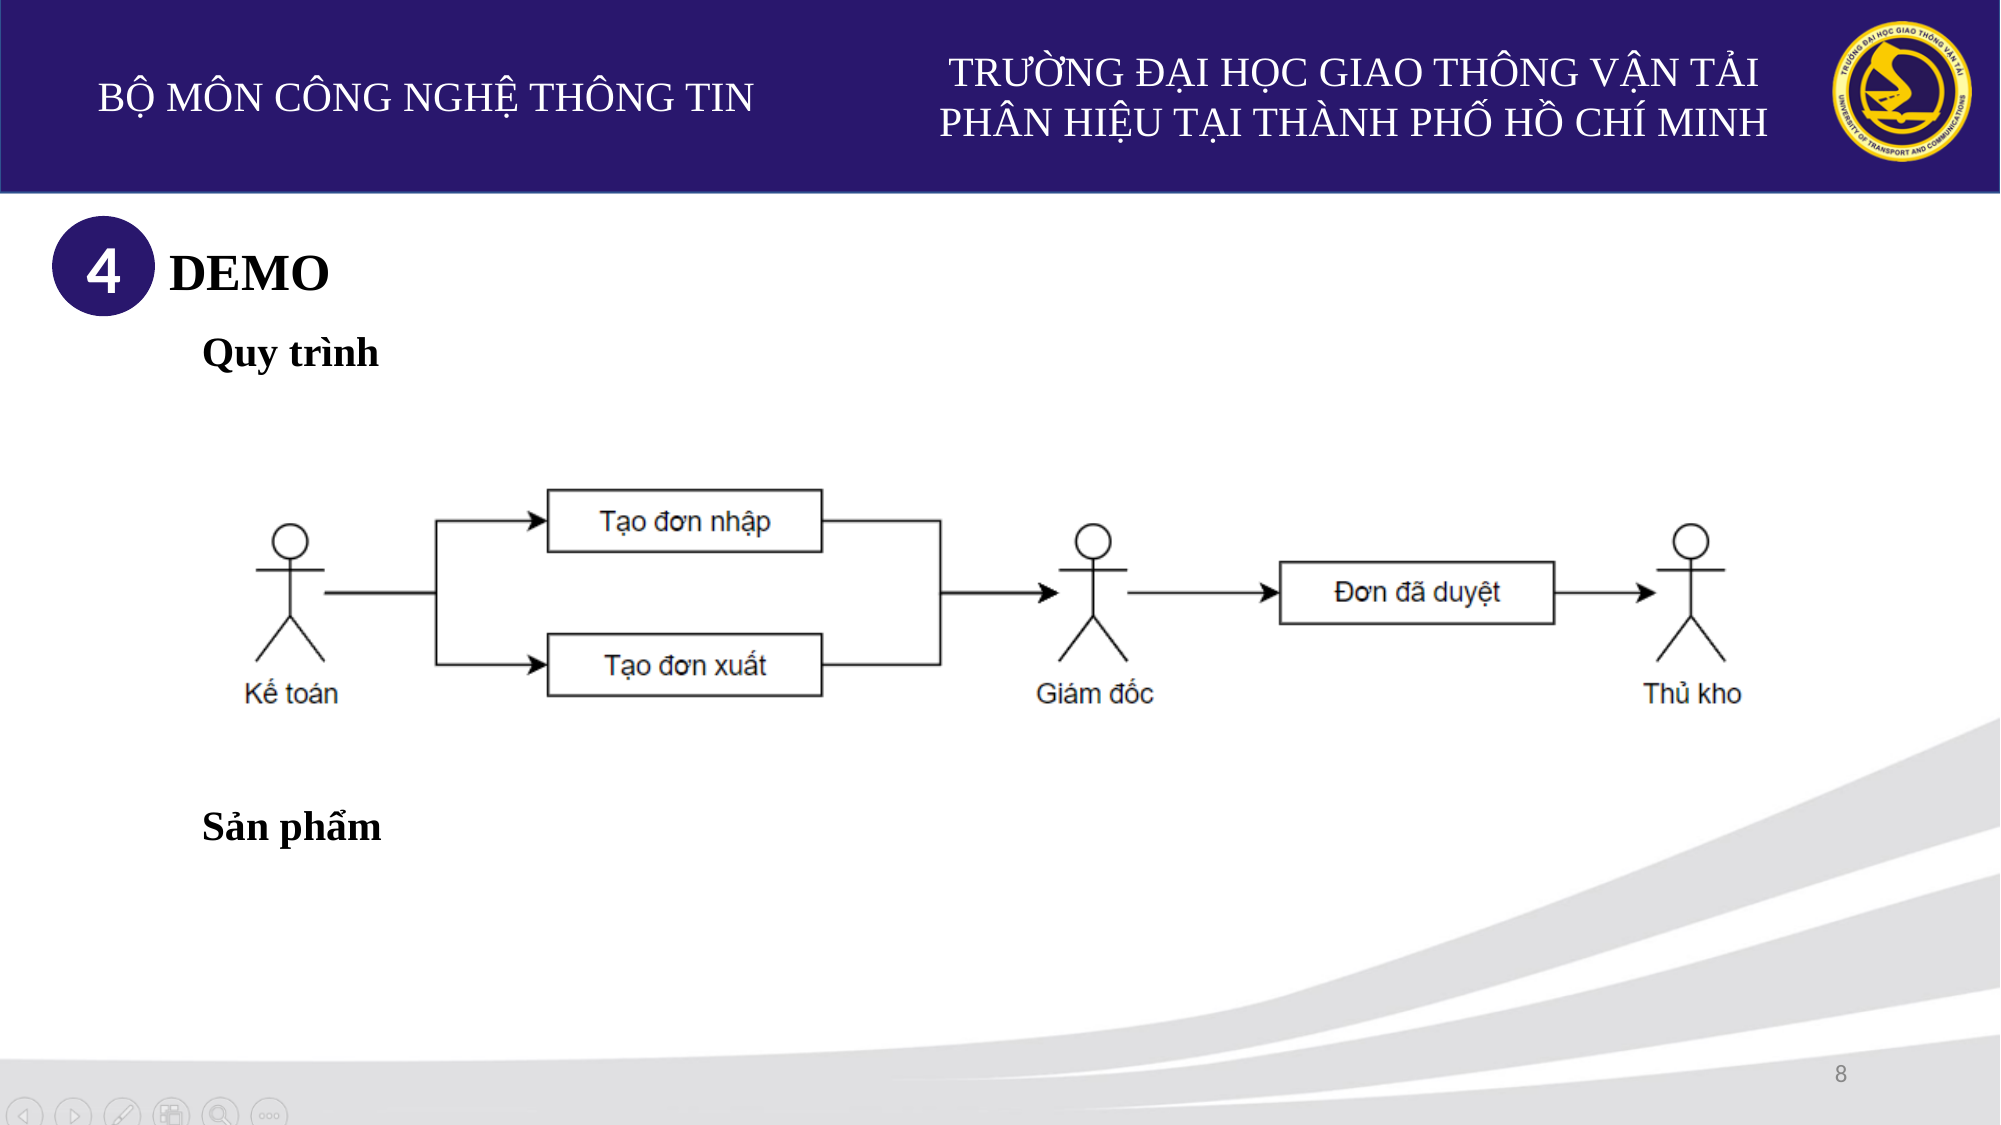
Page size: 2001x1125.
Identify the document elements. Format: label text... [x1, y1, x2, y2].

text_box Sản phẩm [187, 793, 532, 856]
picture [0, 0, 2000, 1125]
text_box 4 [52, 216, 154, 316]
text_box BỘ MÔN CÔNG NGHỆ THÔNG TIN [82, 54, 813, 140]
text_box Quy trình [187, 317, 532, 383]
text_box TRƯỜNG ĐẠI HỌC GIAO THÔNG VẬN TẢI PHÂN HIỆU TẠI THÀNH PHỐ HỒ CHÍ MINH [896, 29, 1812, 170]
slide_number 8 [1412, 1042, 1863, 1103]
text_box DEMO [154, 223, 801, 309]
